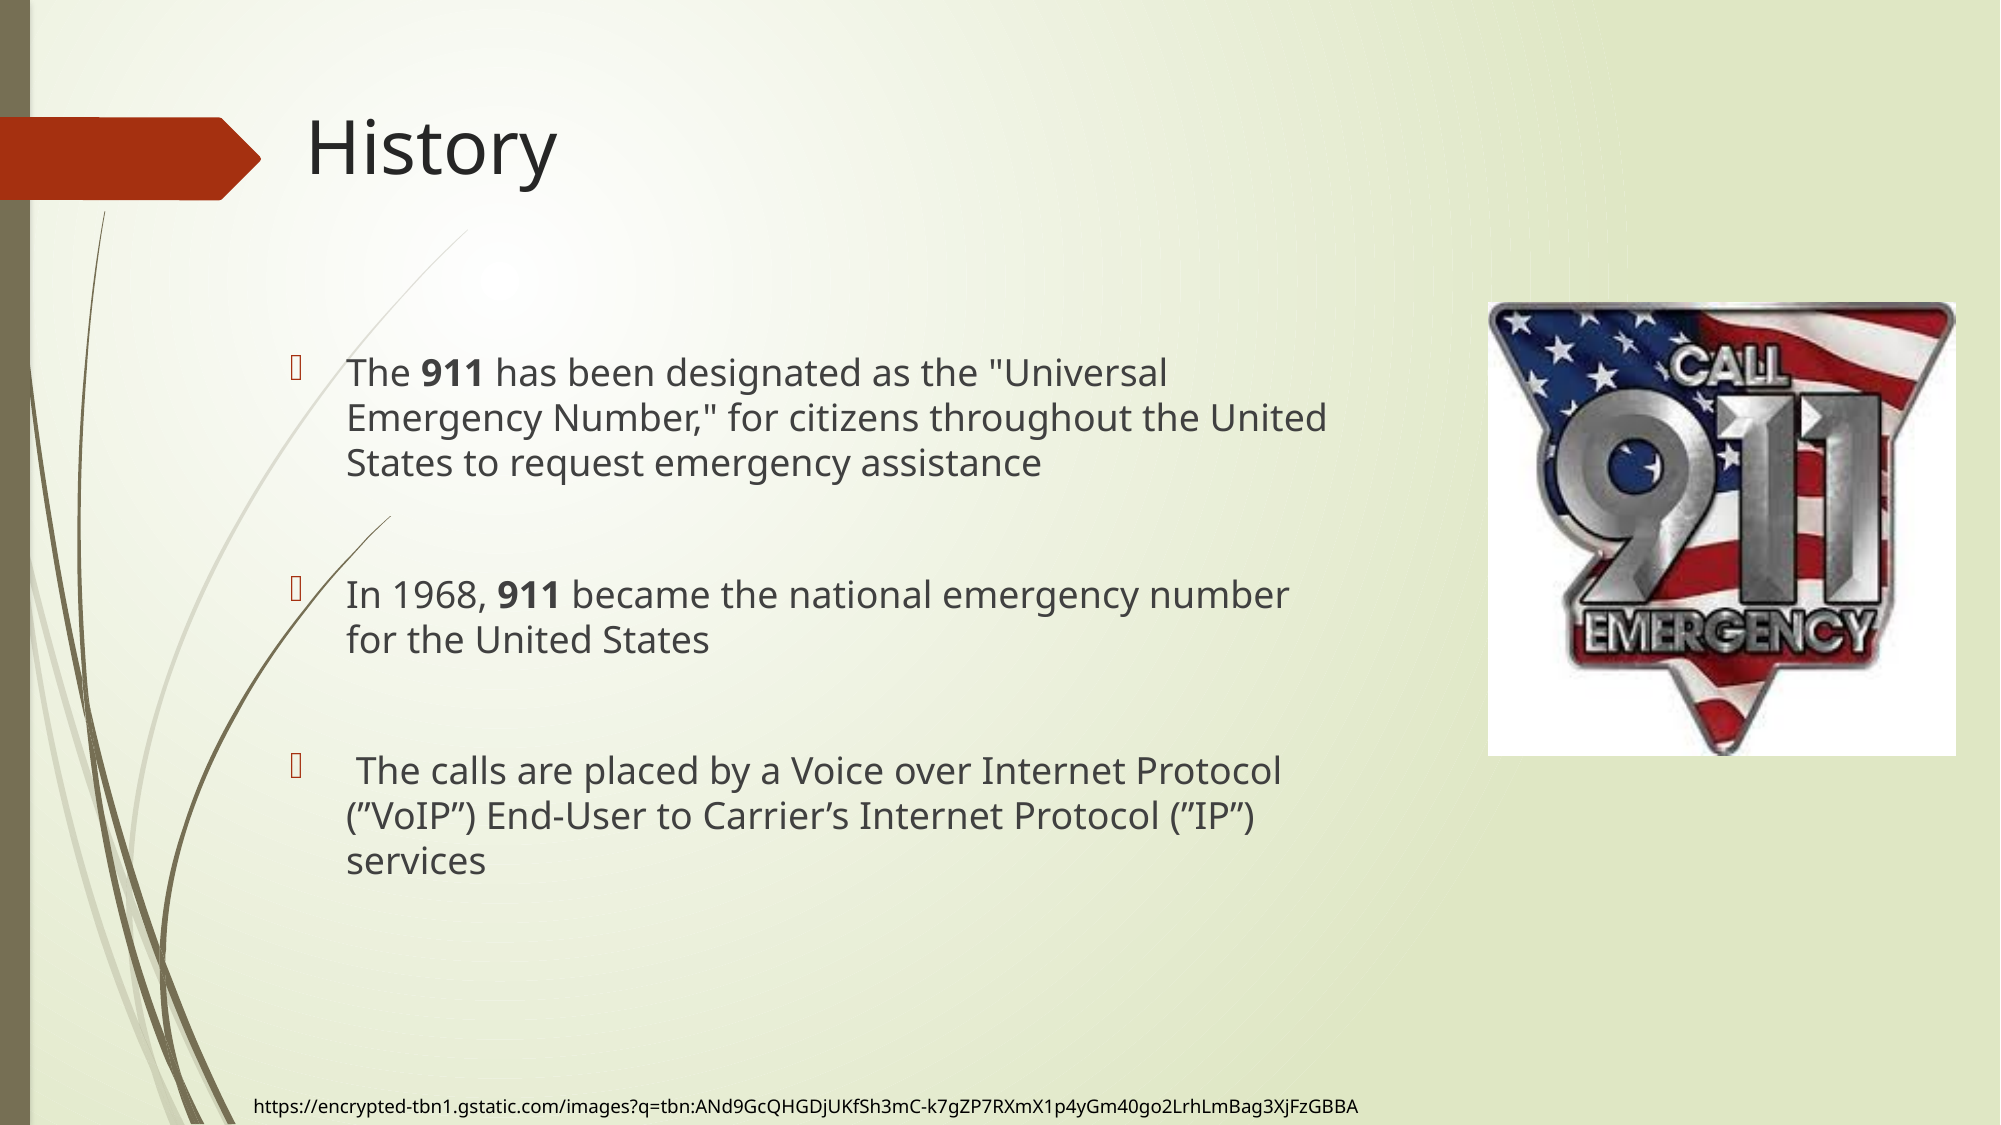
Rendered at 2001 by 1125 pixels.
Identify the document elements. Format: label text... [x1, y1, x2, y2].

title History [290, 92, 1753, 303]
picture [1488, 301, 1956, 756]
text_box https://encrypted-tbn1.gstatic.com/images?q=tbn:ANd9GcQHGDjUKfSh3mC-k7gZP7RXmX1p4yGm40go2LrhLmBag3XjFzGBBA [238, 1087, 1904, 1125]
list The 911 has been designated as the "Universal Emergency Number," for citizens throughout the United States to request emergency assistance In 1968, 911 became the national emergency number for the United States The calls are placed by a Voice over Internet Protocol (”VoIP”) End-User to Carrier’s Internet Protocol (”IP”) services [274, 341, 1364, 914]
